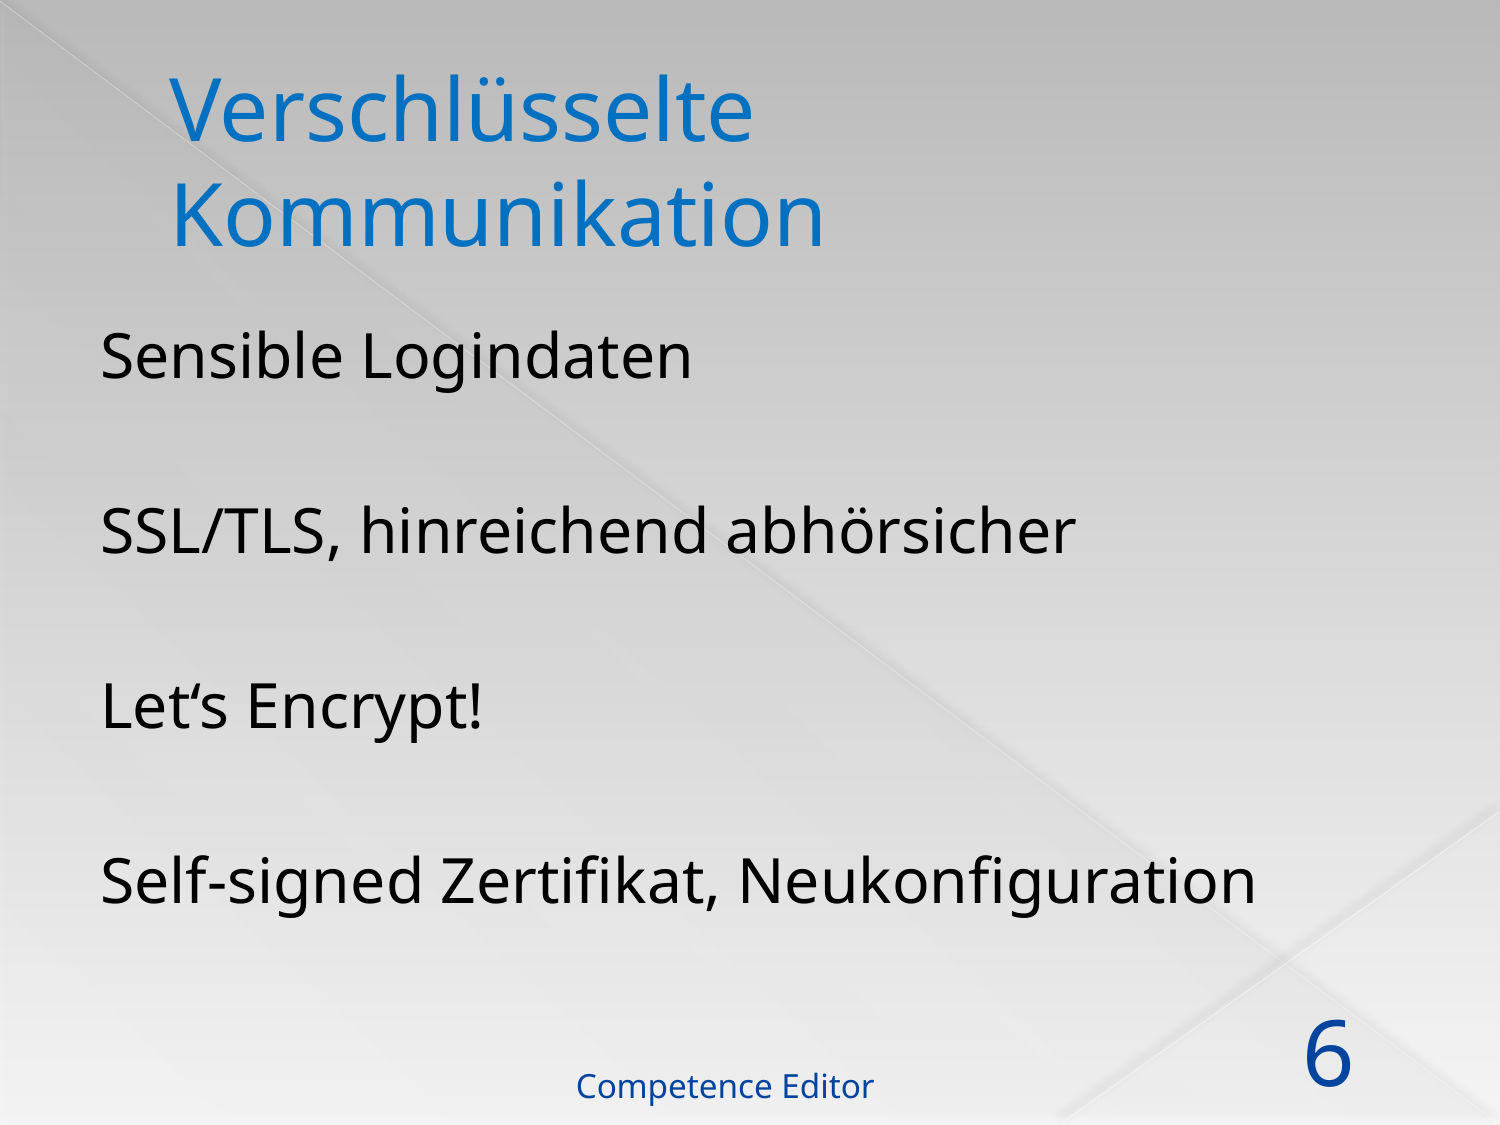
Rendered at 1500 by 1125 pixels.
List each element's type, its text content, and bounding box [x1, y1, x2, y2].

footer Competence Editor [75, 1063, 1245, 1113]
list Sensible Logindaten SSL/TLS, hinreichend abhörsicher Let‘s Encrypt! Self-signed Zertifikat, Neukonfiguration [75, 308, 1425, 1059]
title Verschlüsselte Kommunikation [75, 43, 1425, 274]
text_box 6 [1245, 1063, 1412, 1113]
